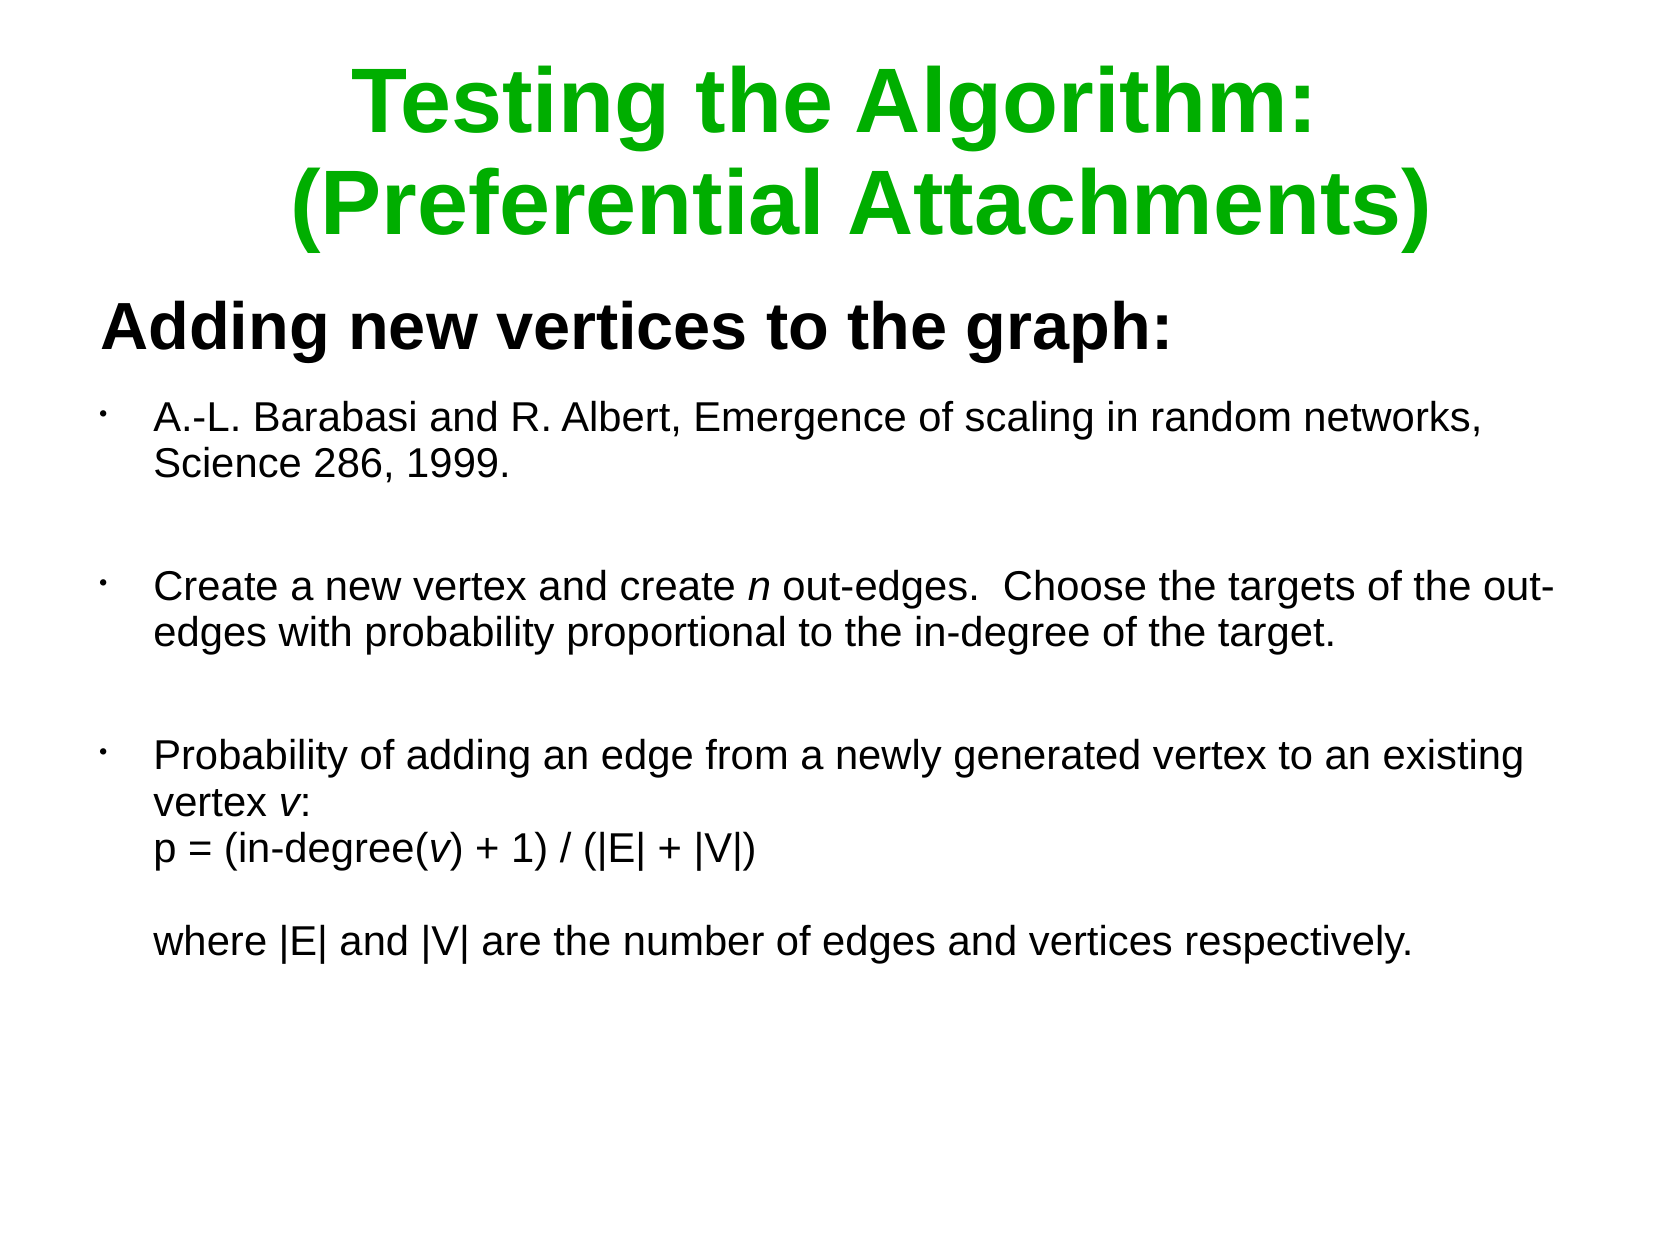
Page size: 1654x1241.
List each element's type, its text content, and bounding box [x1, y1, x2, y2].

title Testing the Algorithm: (Preferential Attachments)‏ [82, 49, 1571, 256]
list Adding new vertices to the graph: A.-L. Barabasi and R. Albert, Emergence of scaling in random networks, Science 286, 1999. Create a new vertex and create n out-edges. Choose the targets of the out-edges with probability proportional to the in-degree of the target. Probability of adding an edge from a newly generated vertex to an existing vertex v: p = (in-degree(v) + 1) / (|E| + |V|) where |E| and |V| are the number of edges and vertices respectively. [82, 289, 1576, 1094]
